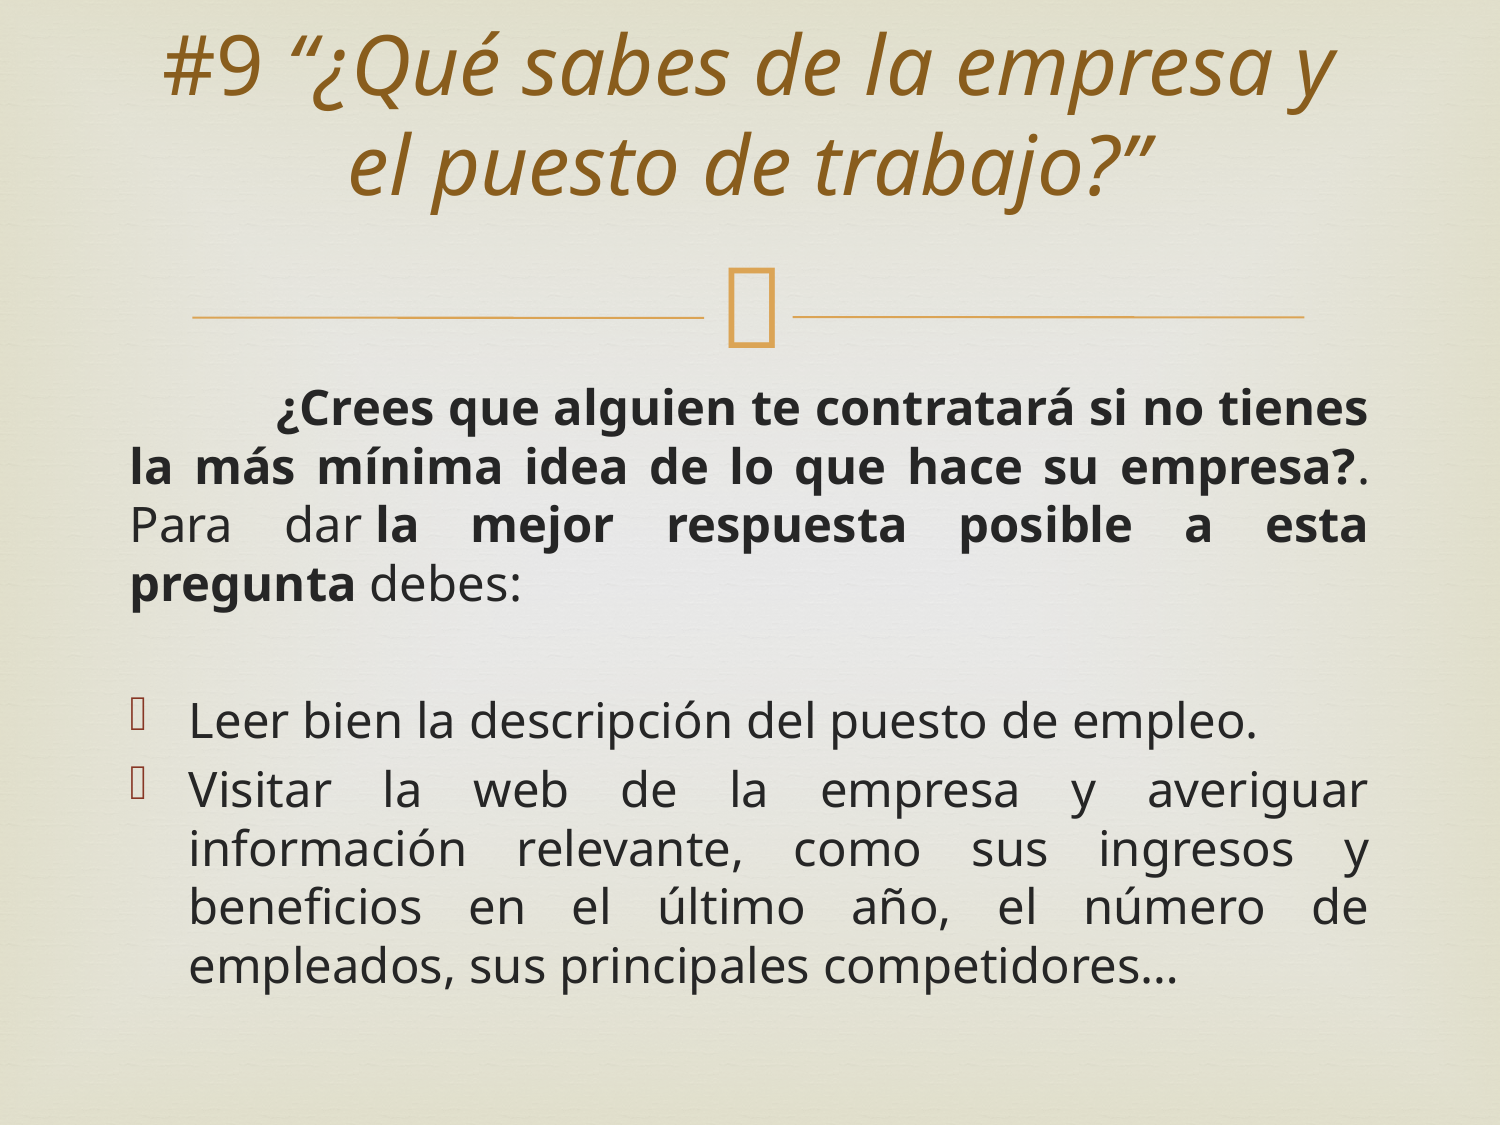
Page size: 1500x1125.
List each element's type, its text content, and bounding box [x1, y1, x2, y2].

title #9 “¿Qué sabes de la empresa y el puesto de trabajo?” [112, 93, 1386, 267]
list ¿Crees que alguien te contratará si no tienes la más mínima idea de lo que hace su empresa?. Para dar la mejor respuesta posible a esta pregunta debes: Leer bien la descripción del puesto de empleo. Visitar la web de la empresa y averiguar información relevante, como sus ingresos y beneficios en el último año, el número de empleados, sus principales competidores… [114, 368, 1386, 1005]
